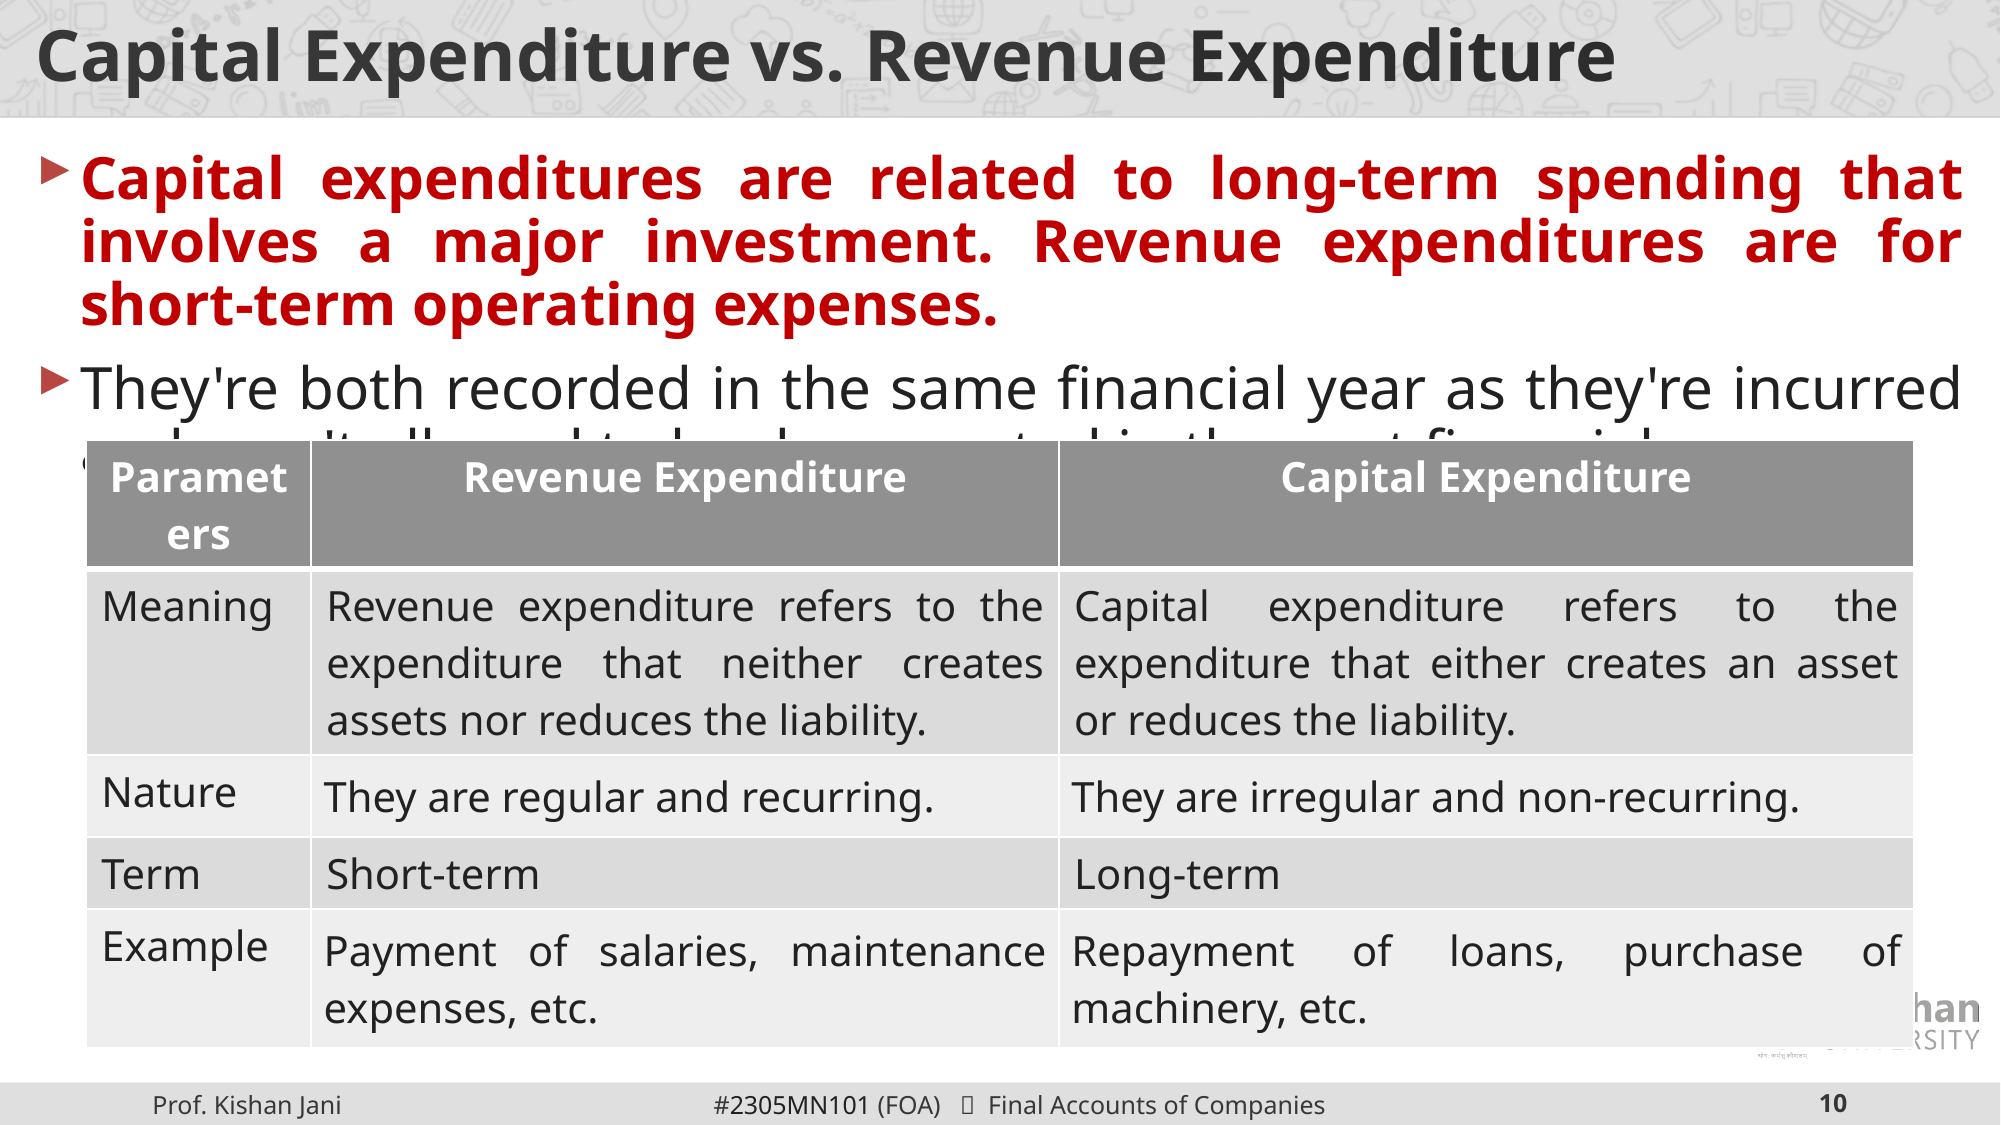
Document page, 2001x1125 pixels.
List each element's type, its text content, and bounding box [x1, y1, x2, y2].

table_cell Short-term [312, 838, 1058, 908]
table_cell Term [87, 838, 310, 908]
table_cell Nature [87, 756, 310, 836]
list Capital expenditures are related to long-term spending that involves a major investment. Revenue expenditures are for short-term operating expenses. They're both recorded in the same financial year as they're incurred and aren't allowed to be documented in the next financial year. [21, 141, 1979, 1059]
table_cell Capital expenditure refers to the expenditure that either creates an asset or reduces the liability. [1060, 572, 1913, 754]
table_cell Example [87, 910, 310, 1047]
title Capital Expenditure vs. Revenue Expenditure [0, 0, 2000, 117]
table_cell Payment of salaries, maintenance expenses, etc. [312, 910, 1058, 1047]
table_cell Repayment of loans, purchase of machinery, etc. [1060, 910, 1913, 1047]
table_cell Meaning [87, 572, 310, 754]
table_cell They are irregular and non-recurring. [1060, 756, 1913, 836]
table_cell Long-term [1060, 838, 1913, 908]
table_header Revenue Expenditure [312, 441, 1058, 566]
table_header Capital Expenditure [1060, 441, 1913, 566]
table_cell They are regular and recurring. [312, 756, 1058, 836]
table_cell Revenue expenditure refers to the expenditure that neither creates assets nor reduces the liability. [312, 572, 1058, 754]
table_header Parameters [87, 441, 310, 566]
